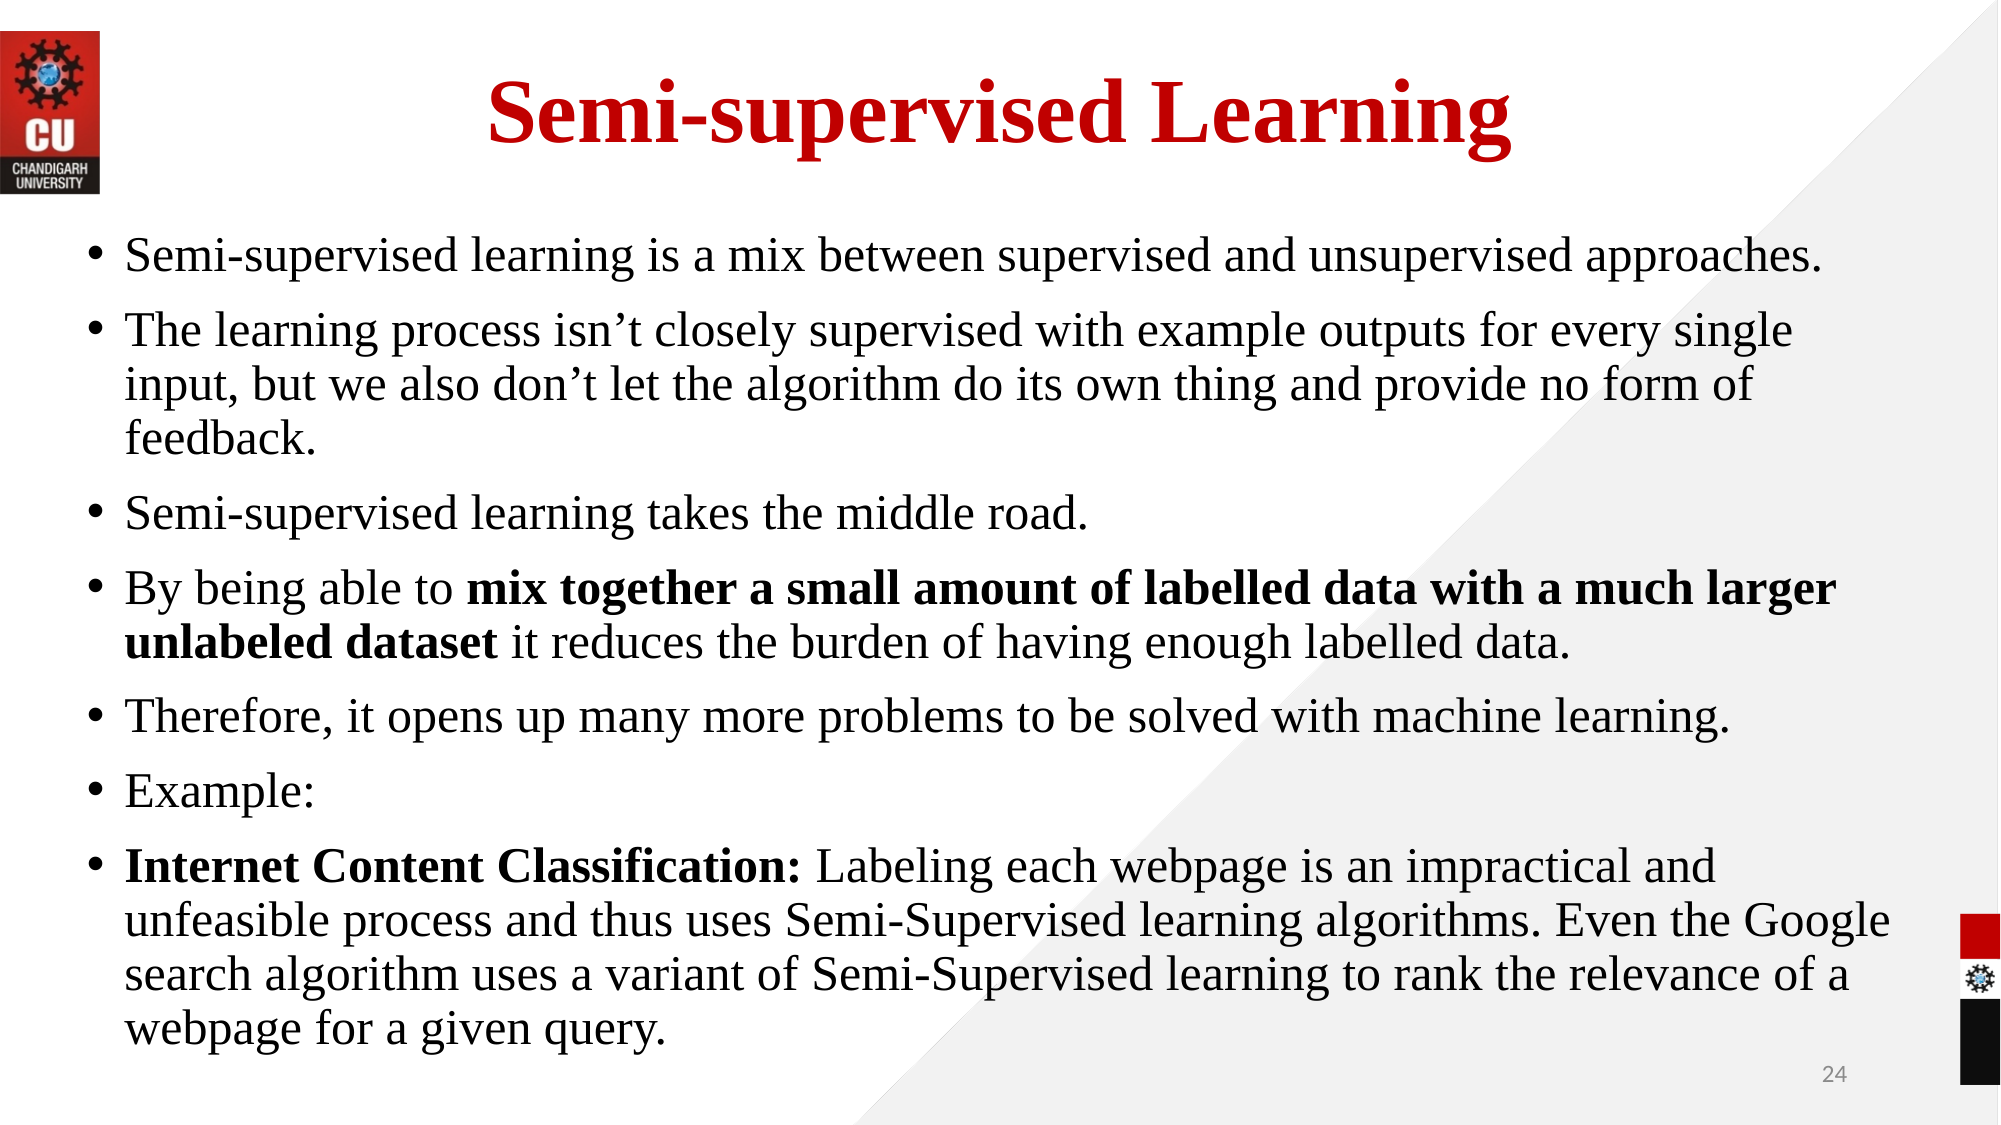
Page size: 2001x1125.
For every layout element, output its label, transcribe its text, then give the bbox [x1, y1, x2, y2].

slide_number 24 [1412, 1042, 1863, 1103]
title Semi-supervised Learning [137, 3, 1863, 221]
picture [0, 0, 2001, 1125]
list Semi-supervised learning is a mix between supervised and unsupervised approaches. The learning process isn’t closely supervised with example outputs for every single input, but we also don’t let the algorithm do its own thing and provide no form of feedback. Semi-supervised learning takes the middle road. By being able to mix together a small amount of labelled data with a much larger unlabeled dataset it reduces the burden of having enough labelled data. Therefore, it opens up many more problems to be solved with machine learning. Example: Internet Content Classification: Labeling each webpage is an impractical and unfeasible process and thus uses Semi-Supervised learning algorithms. Even the Google search algorithm uses a variant of Semi-Supervised learning to rank the relevance of a webpage for a given query. [71, 221, 1937, 1122]
